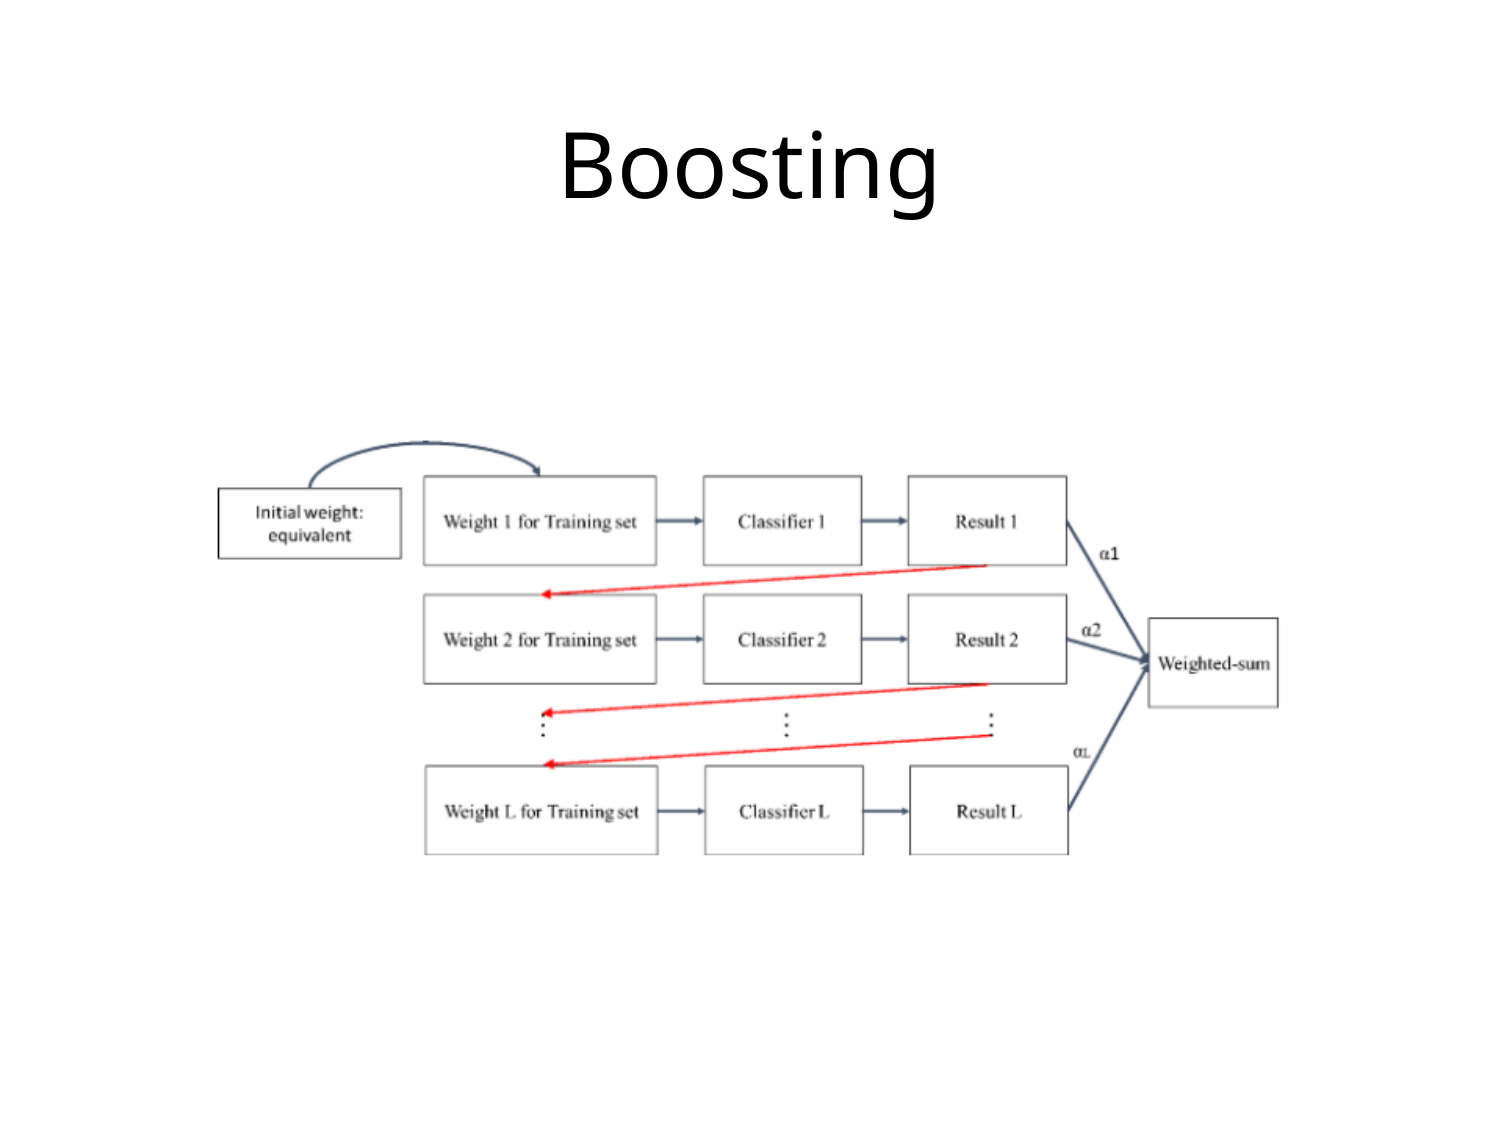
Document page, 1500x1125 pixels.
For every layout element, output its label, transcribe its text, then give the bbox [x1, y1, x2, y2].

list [182, 419, 1318, 894]
title Boosting [103, 59, 1397, 278]
